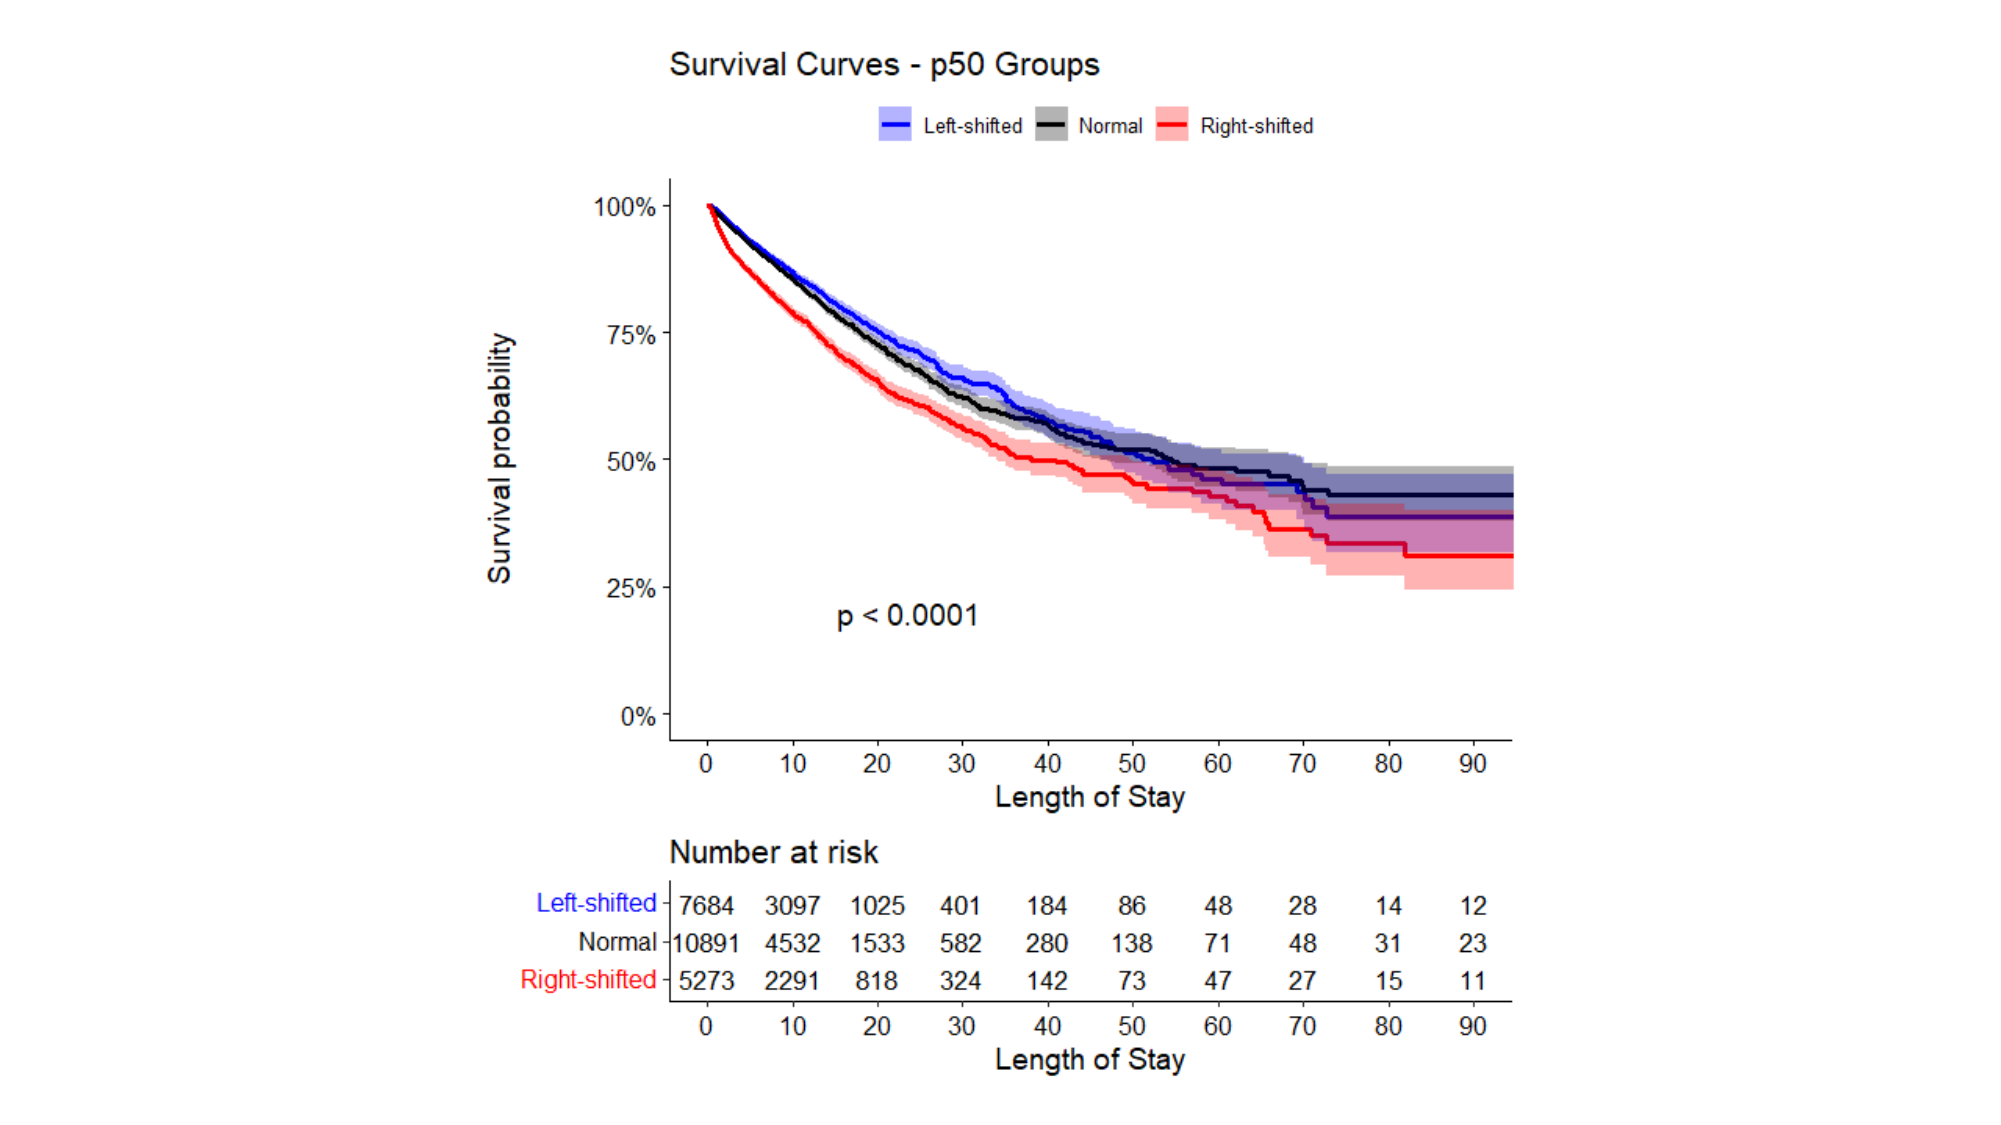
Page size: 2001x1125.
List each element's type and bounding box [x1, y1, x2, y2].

picture [474, 38, 1525, 1087]
